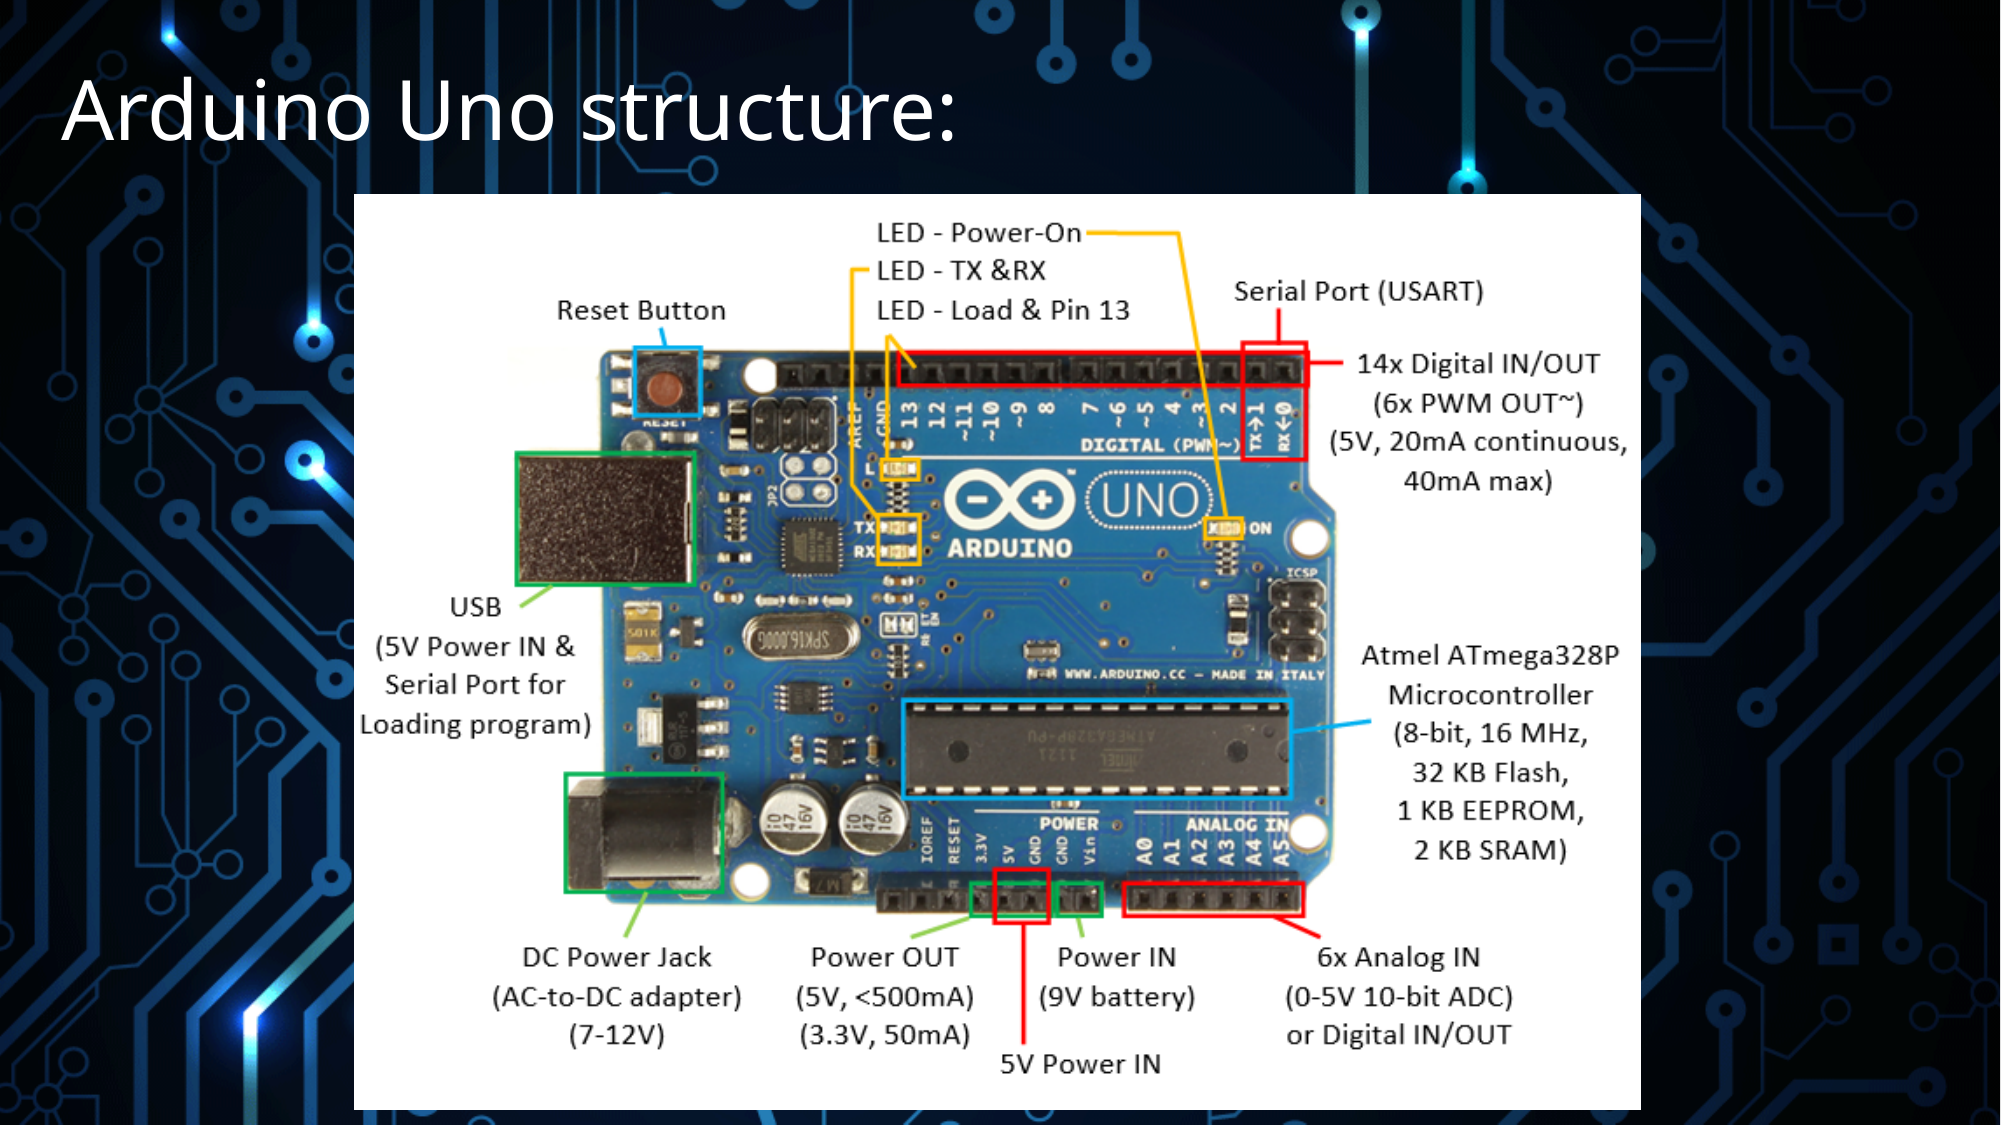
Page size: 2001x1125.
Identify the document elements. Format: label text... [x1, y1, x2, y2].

picture [0, 0, 2001, 1125]
text_box Arduino Uno structure: [47, 49, 1019, 164]
